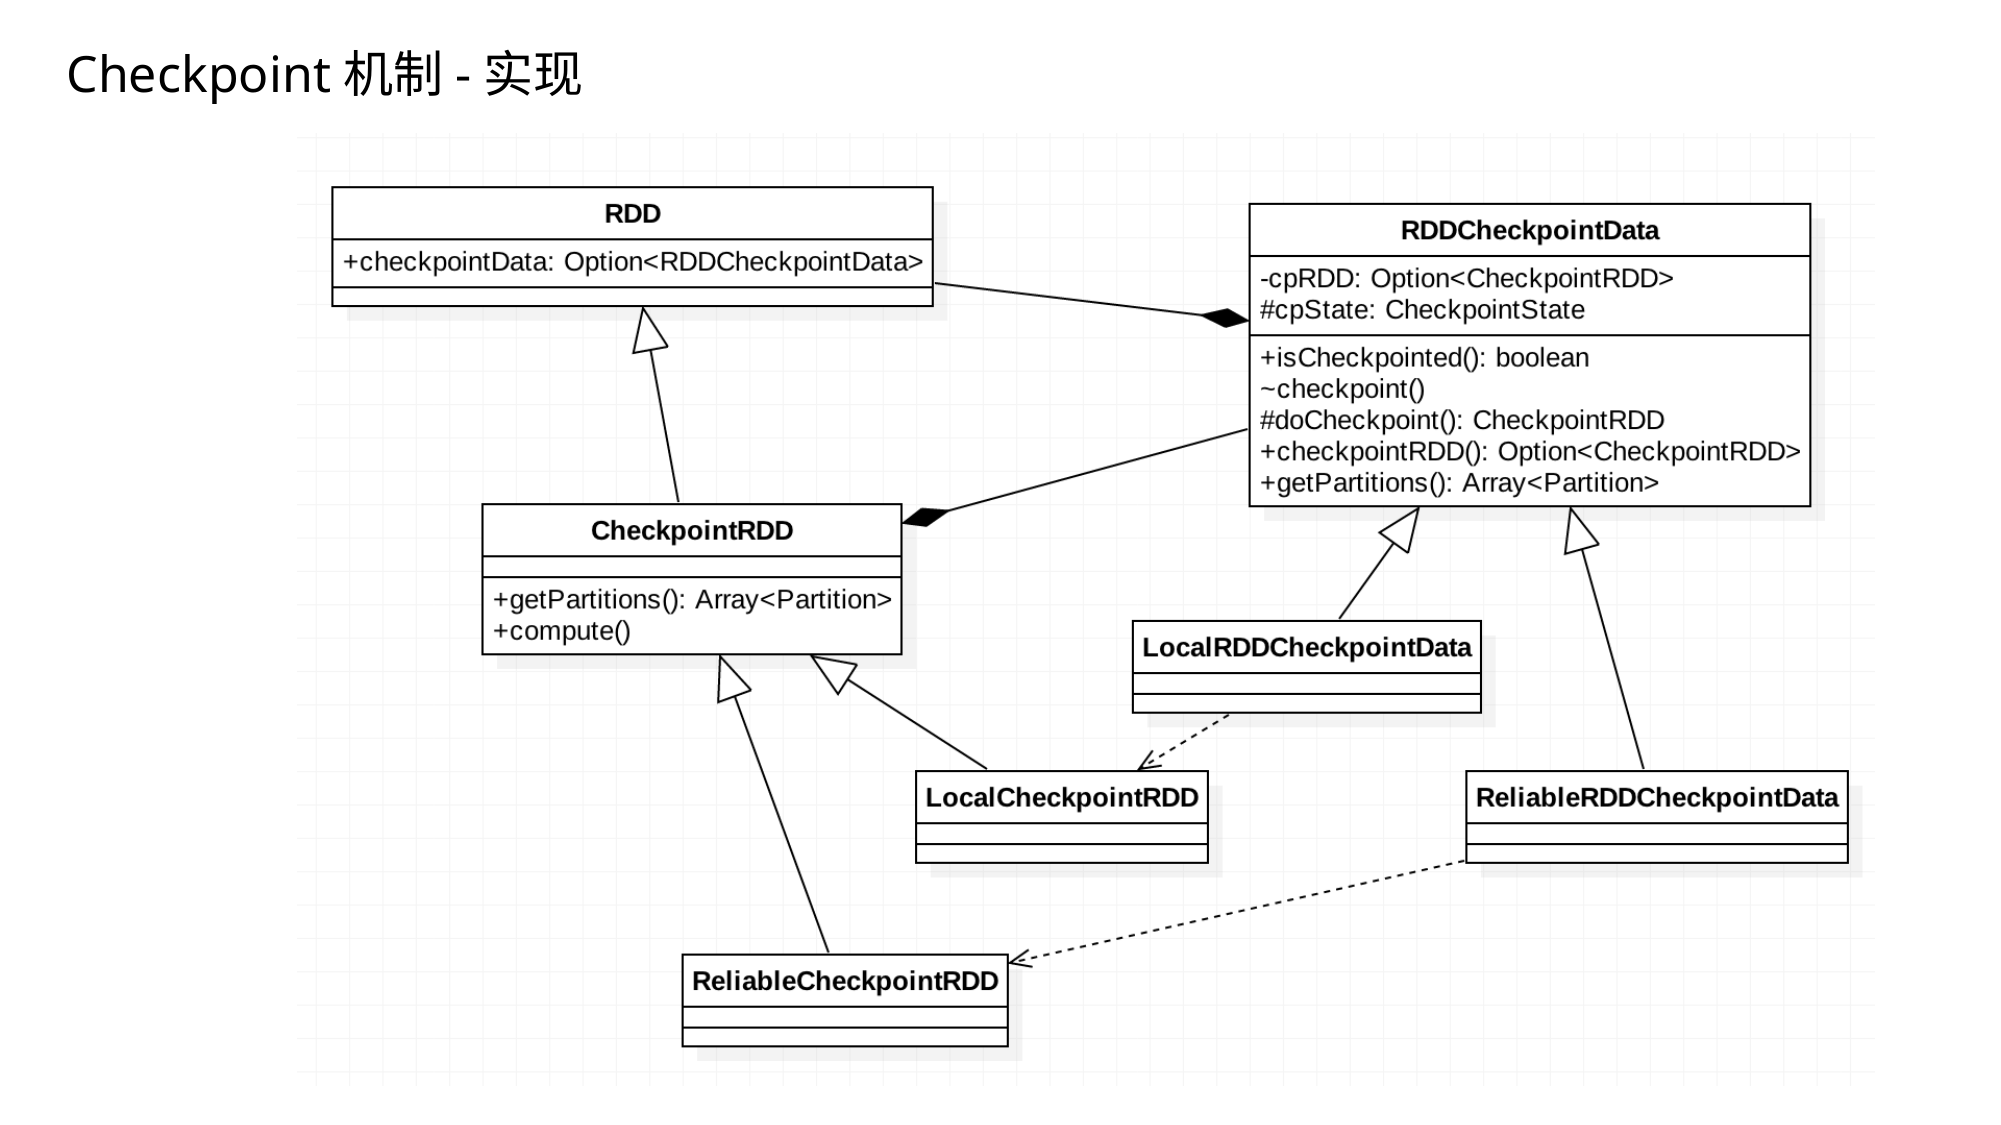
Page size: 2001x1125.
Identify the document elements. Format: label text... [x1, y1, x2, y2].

text_box Checkpoint机制-实现 [51, 34, 598, 110]
picture [296, 132, 1875, 1086]
